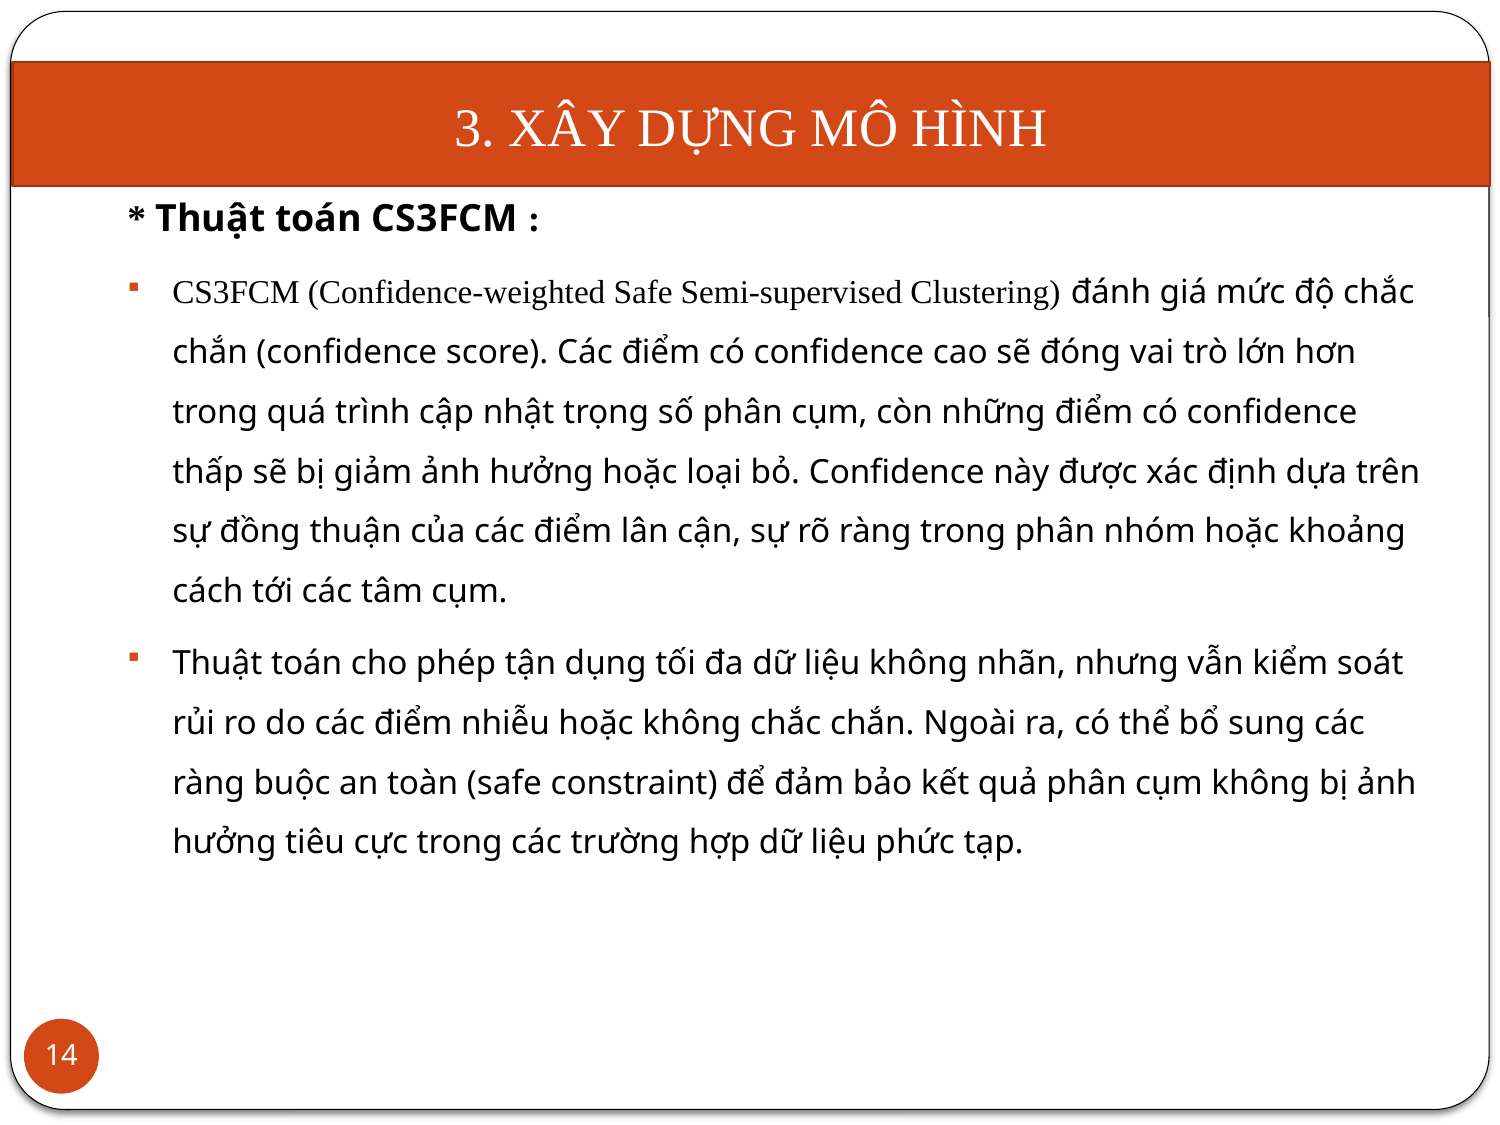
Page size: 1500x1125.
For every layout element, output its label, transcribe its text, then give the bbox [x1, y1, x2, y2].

slide_number 14 [23, 1018, 99, 1094]
text_box 3. XÂY DỰNG MÔ HÌNH [11, 61, 1491, 187]
list * Thuật toán CS3FCM : CS3FCM (Confidence-weighted Safe Semi-supervised Clustering) đánh giá mức độ chắc chắn (confidence score). Các điểm có confidence cao sẽ đóng vai trò lớn hơn trong quá trình cập nhật trọng số phân cụm, còn những điểm có confidence thấp sẽ bị giảm ảnh hưởng hoặc loại bỏ. Confidence này được xác định dựa trên sự đồng thuận của các điểm lân cận, sự rõ ràng trong phân nhóm hoặc khoảng cách tới các tâm cụm. Thuật toán cho phép tận dụng tối đa dữ liệu không nhãn, nhưng vẫn kiểm soát rủi ro do các điểm nhiễu hoặc không chắc chắn. Ngoài ra, có thể bổ sung các ràng buộc an toàn (safe constraint) để đảm bảo kết quả phân cụm không bị ảnh hưởng tiêu cực trong các trường hợp dữ liệu phức tạp. [112, 186, 1438, 1050]
